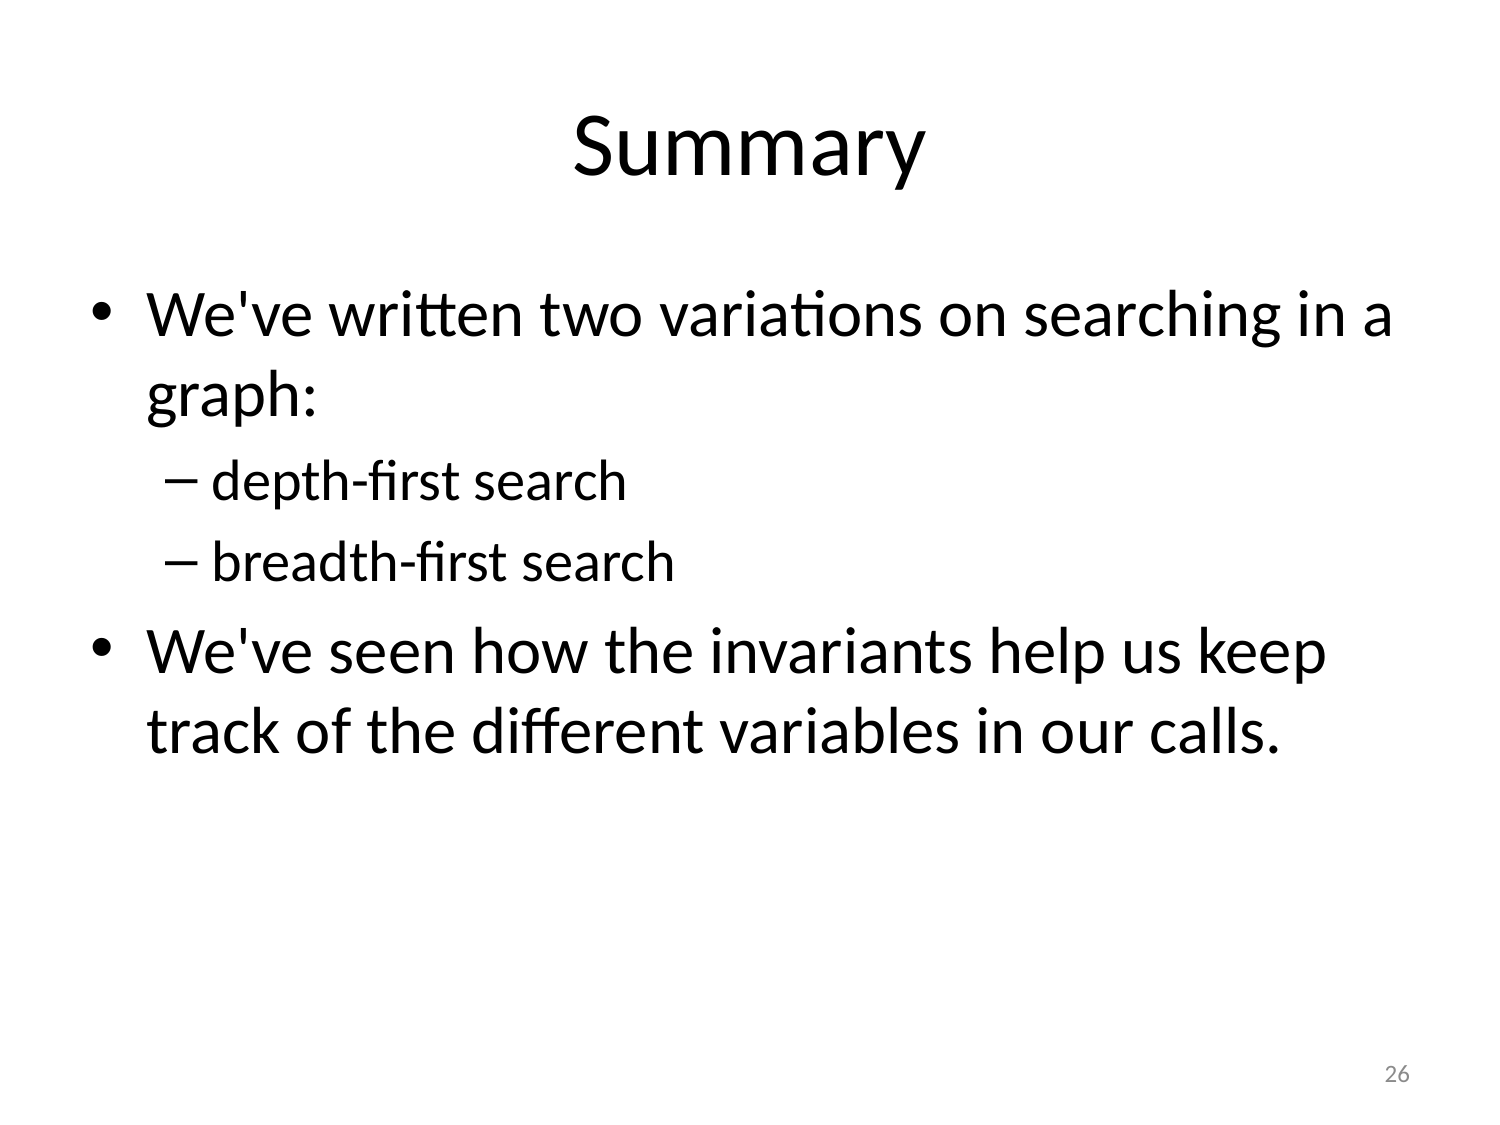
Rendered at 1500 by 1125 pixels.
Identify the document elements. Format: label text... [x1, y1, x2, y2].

title Summary [75, 45, 1425, 233]
slide_number 26 [1074, 1042, 1425, 1103]
list We've written two variations on searching in a graph: depth-first search breadth-first search We've seen how the invariants help us keep track of the different variables in our calls. [75, 262, 1425, 1005]
